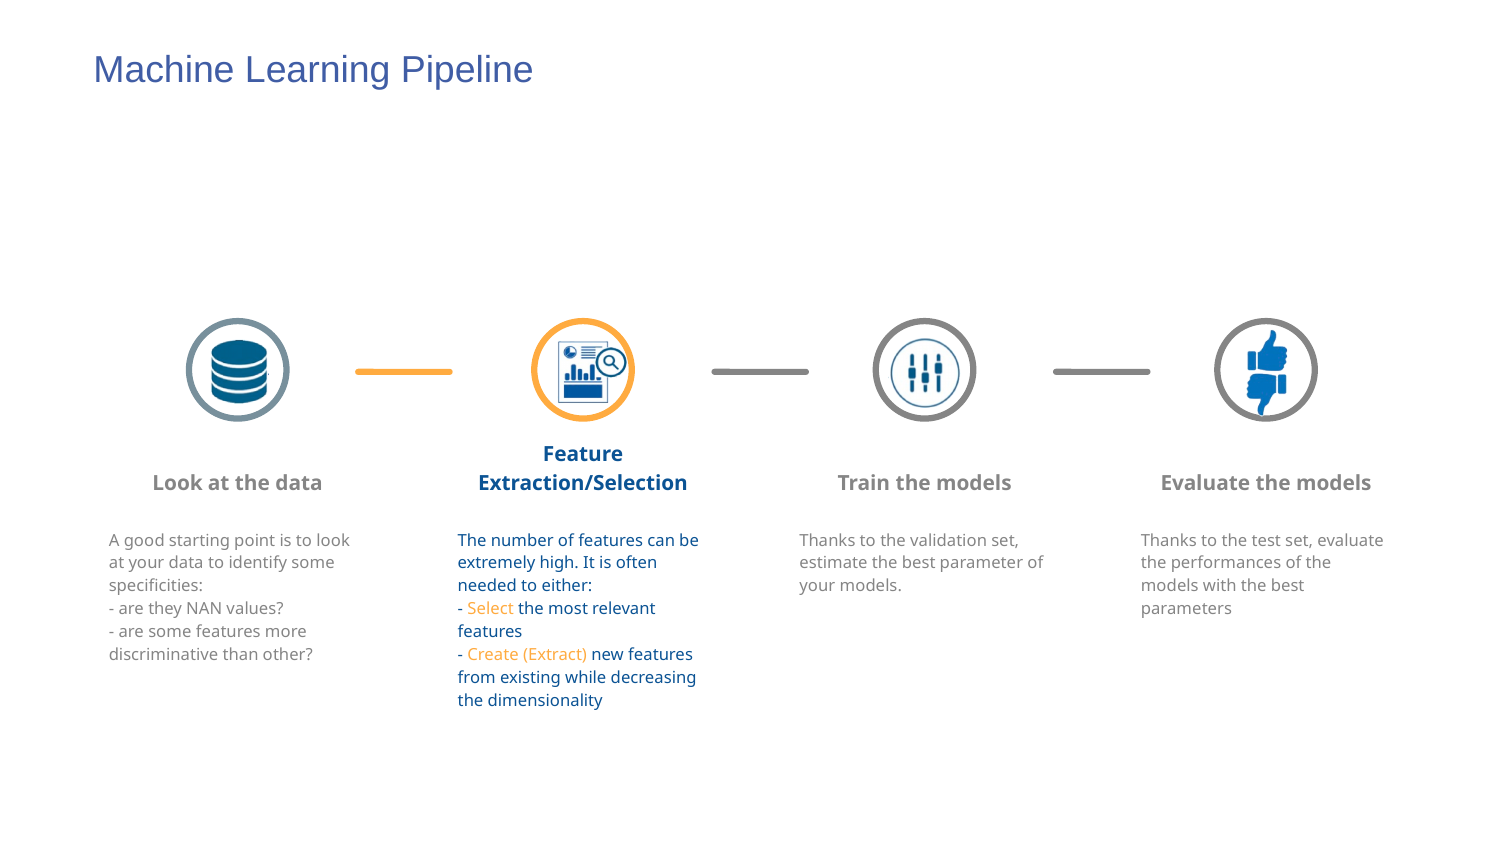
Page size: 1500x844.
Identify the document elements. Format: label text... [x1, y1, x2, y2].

picture [206, 336, 270, 408]
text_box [1125, 320, 1407, 633]
text_box [386, 368, 437, 375]
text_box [93, 320, 382, 749]
picture [1242, 325, 1290, 418]
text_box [784, 320, 1065, 633]
picture [887, 335, 962, 408]
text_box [442, 320, 724, 817]
text_box [729, 368, 778, 375]
text_box [1070, 368, 1120, 375]
text_box Machine Learning Pipeline [78, 29, 1386, 647]
picture [554, 336, 628, 408]
